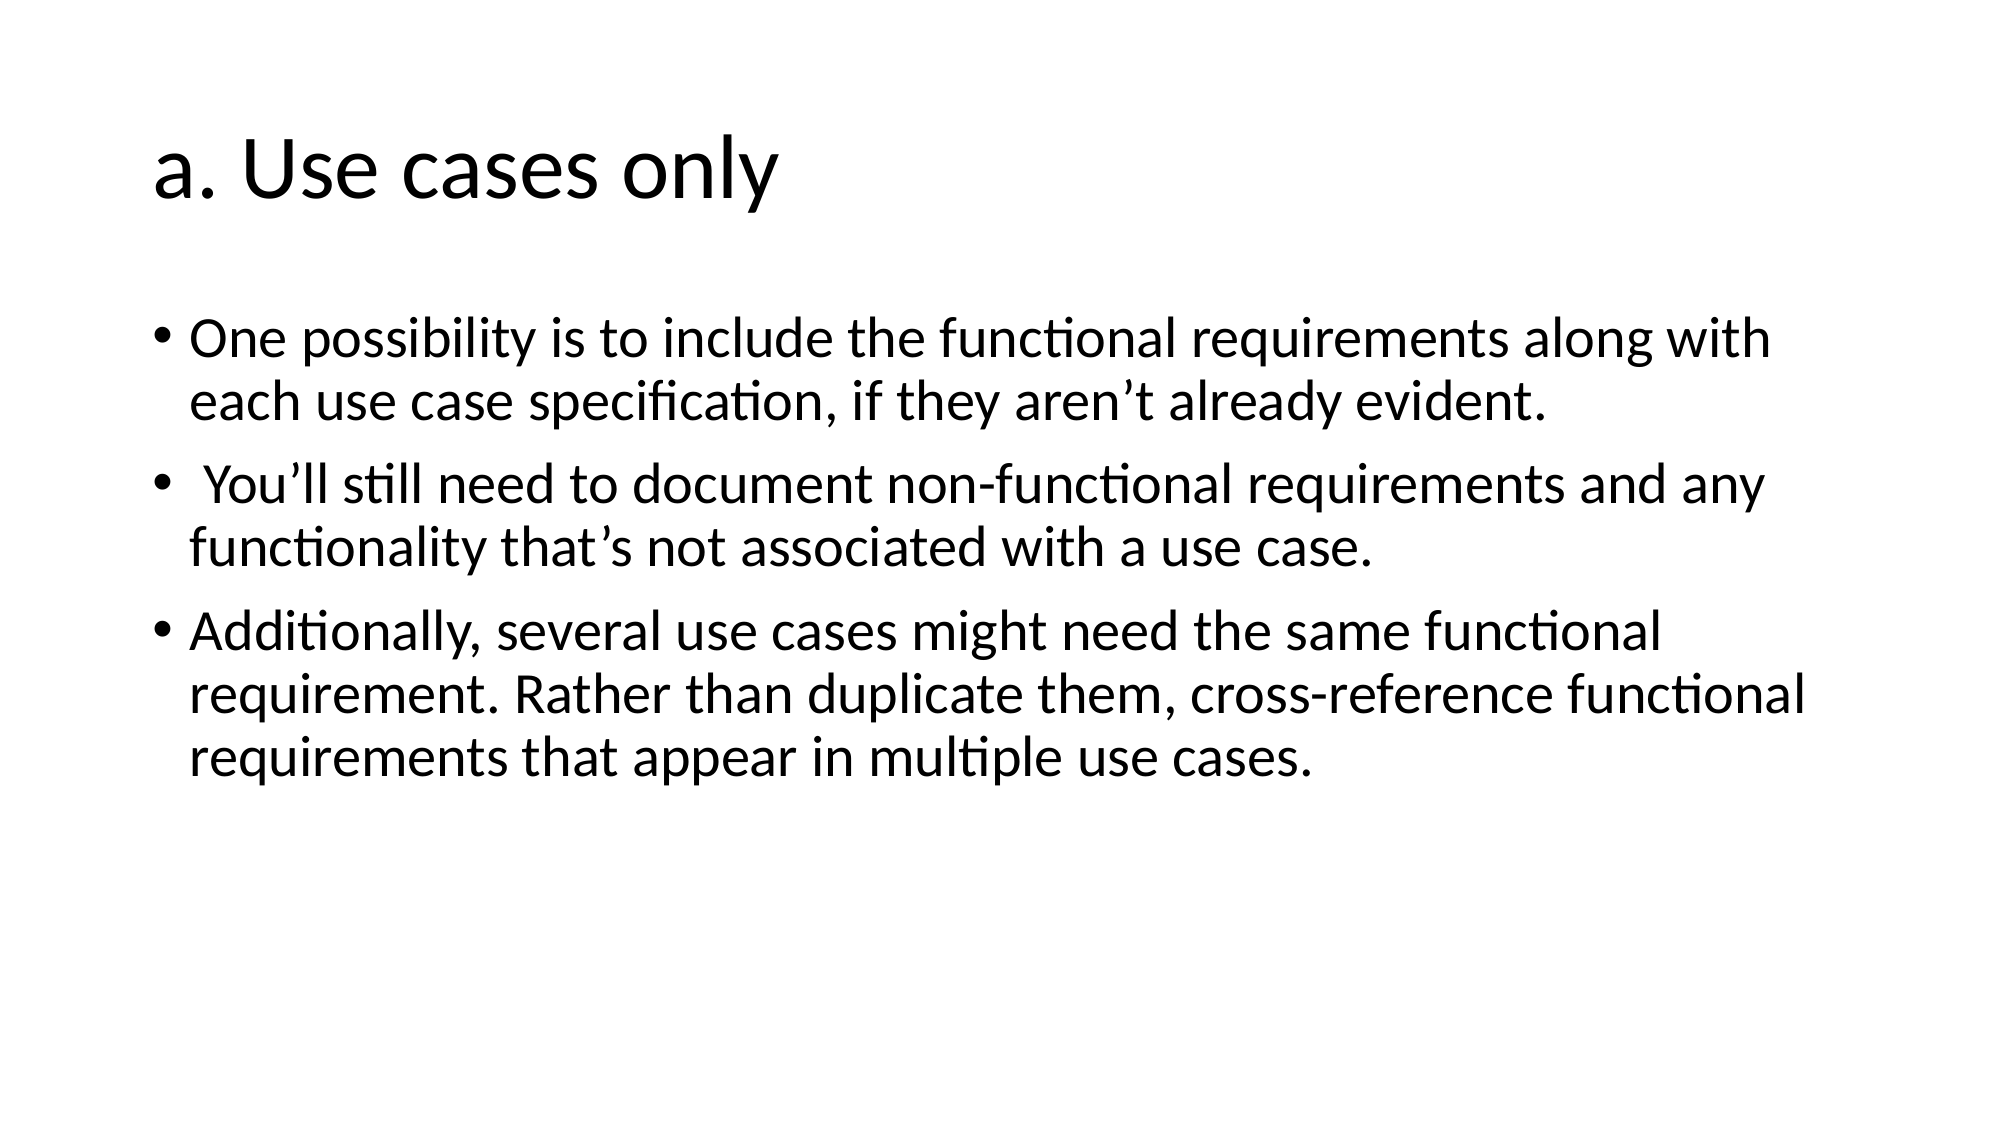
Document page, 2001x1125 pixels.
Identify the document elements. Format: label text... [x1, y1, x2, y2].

text_box One possibility is to include the functional requirements along with each use case specification, if they aren’t already evident. You’ll still need to document non-functional requirements and any functionality that’s not associated with a use case. Additionally, several use cases might need the same functional requirement. Rather than duplicate them, cross-reference functional requirements that appear in multiple use cases. [137, 299, 1863, 1014]
text_box a. Use cases only [137, 59, 1863, 278]
